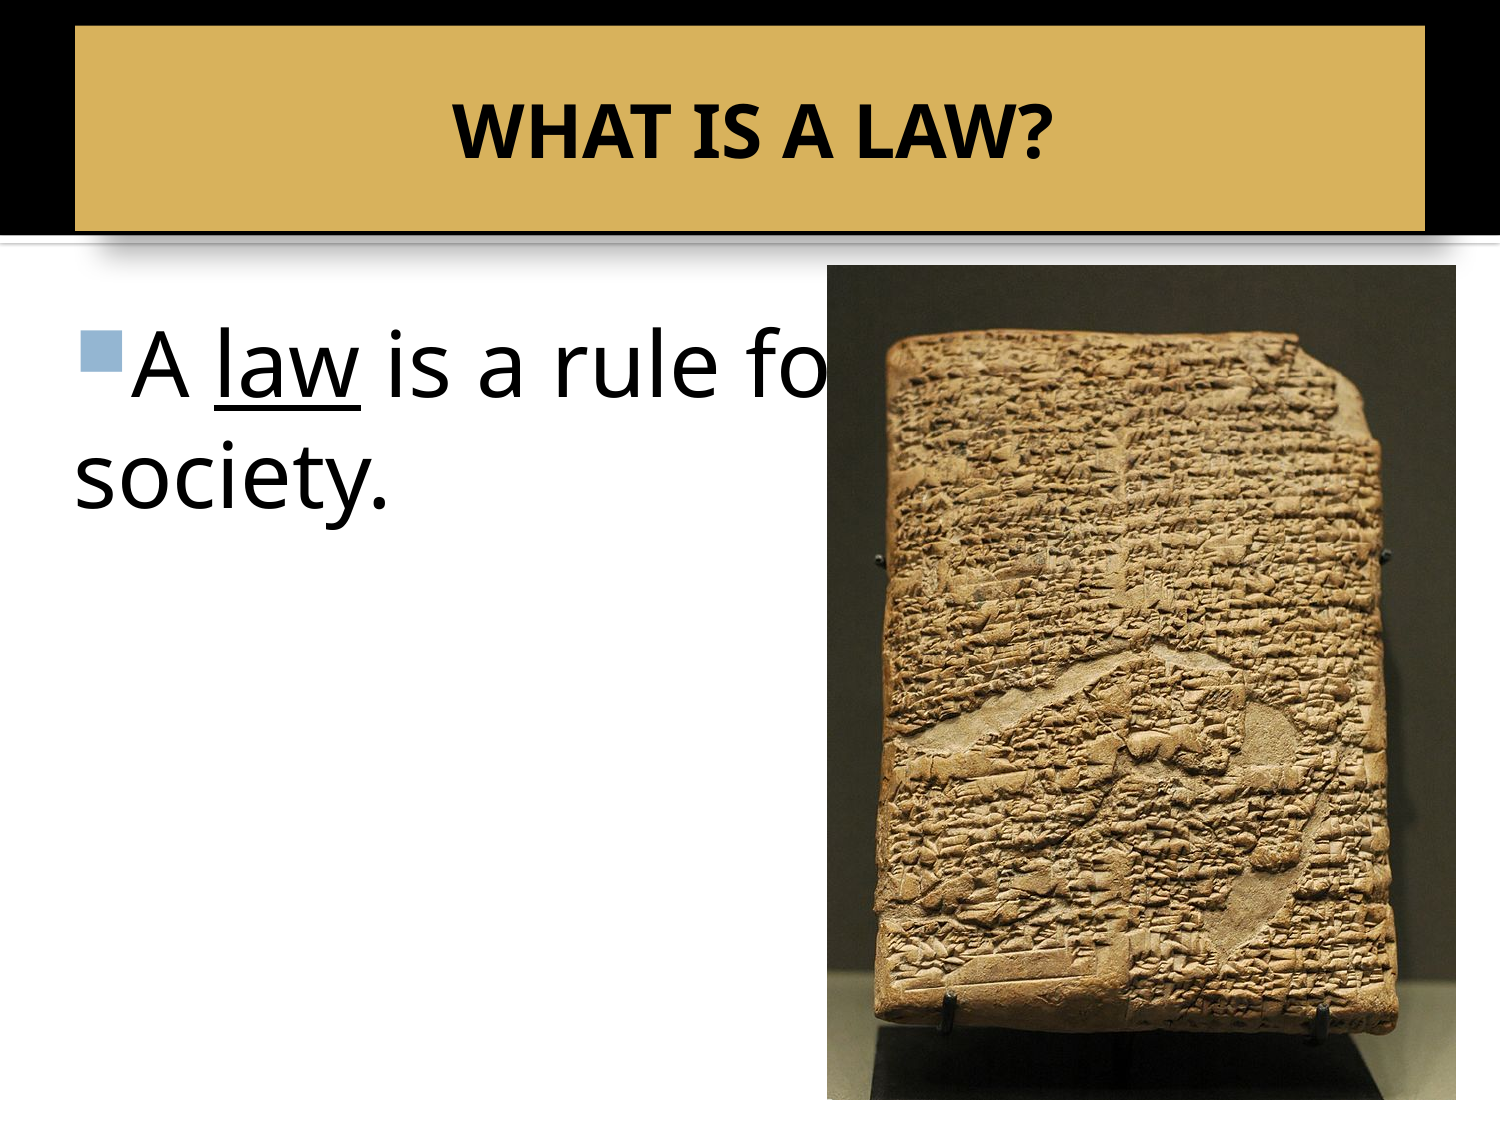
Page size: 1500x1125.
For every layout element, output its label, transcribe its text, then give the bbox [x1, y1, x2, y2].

list A law is a rule for society. [44, 291, 821, 1050]
title WHAT IS A LAW? [71, 22, 1429, 235]
list A law is a rule for society. [1460, 291, 1466, 1050]
picture [827, 265, 1456, 1100]
